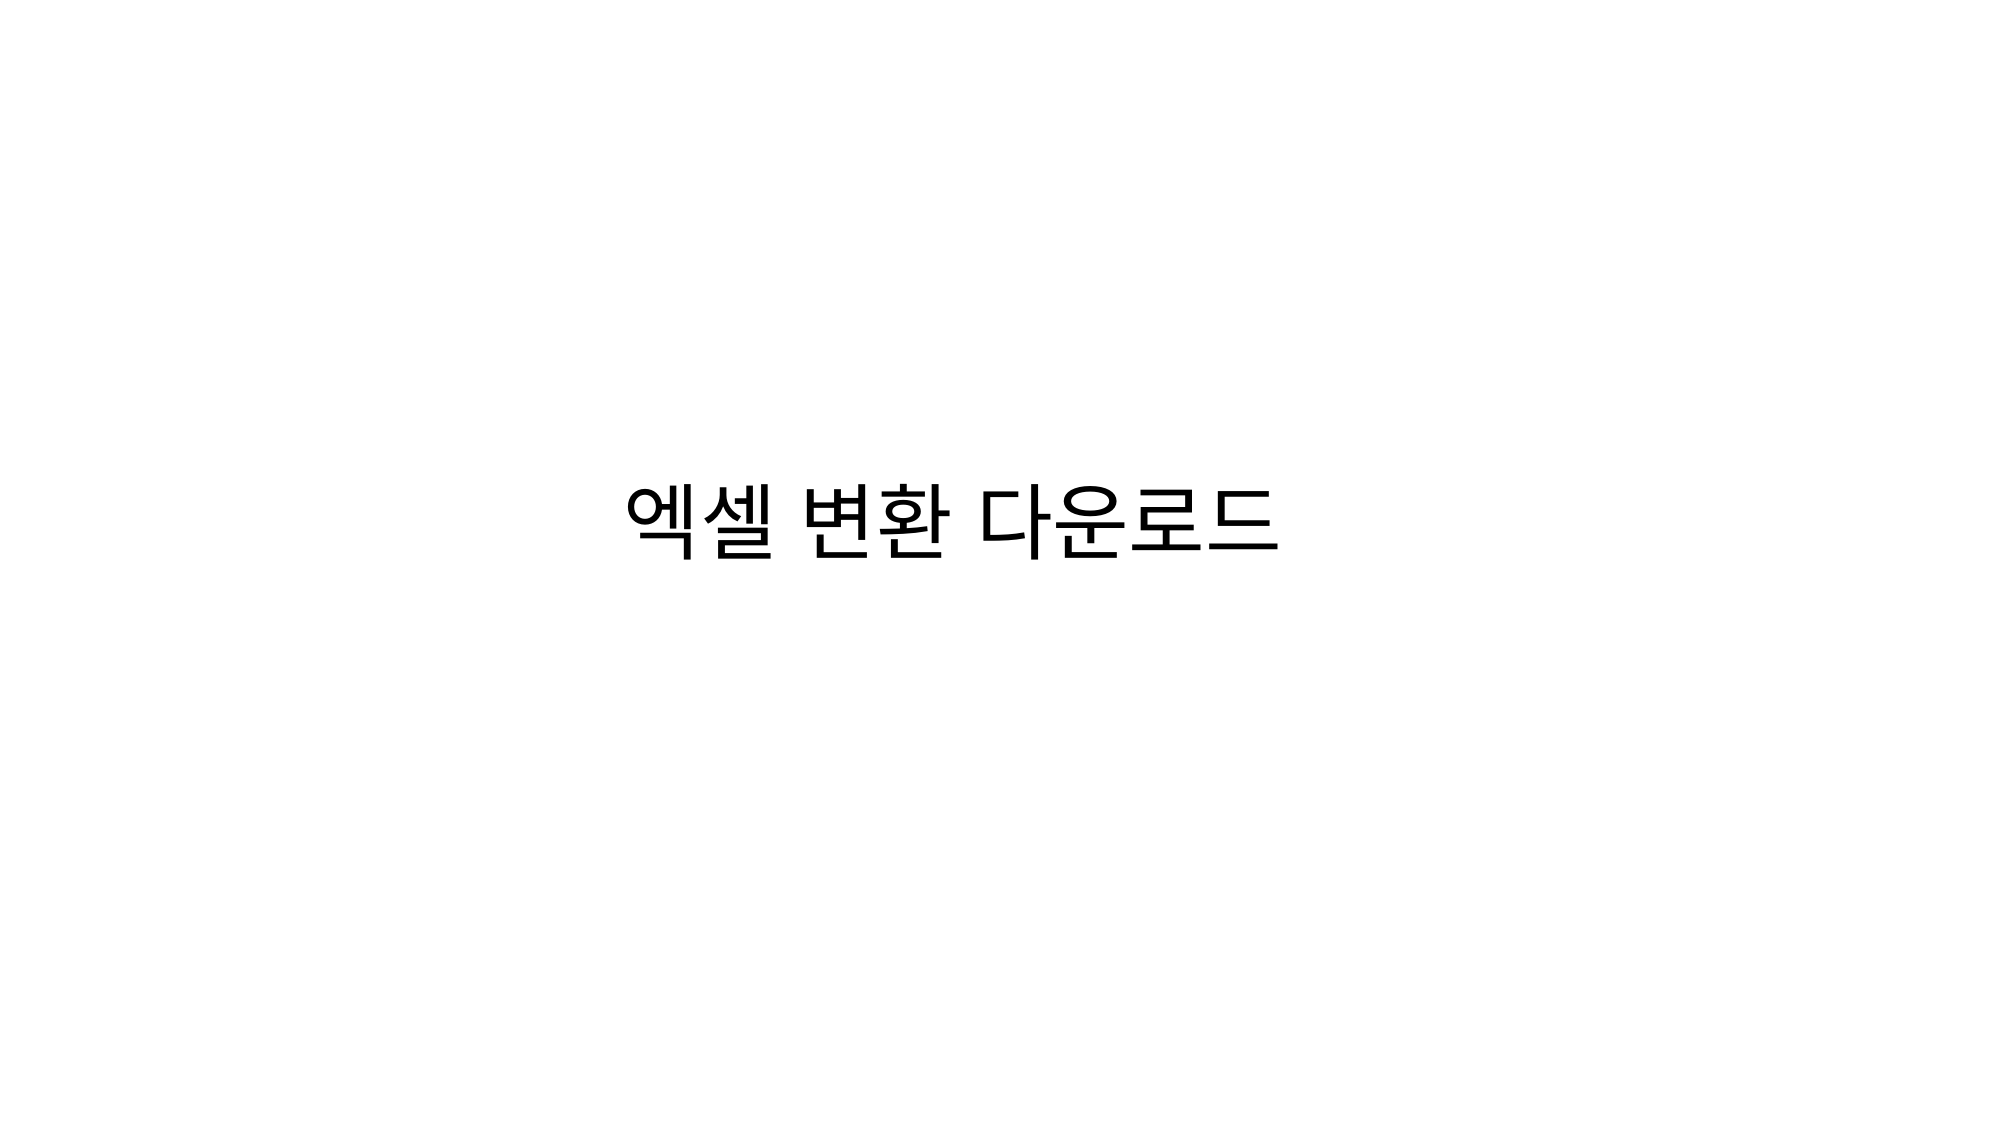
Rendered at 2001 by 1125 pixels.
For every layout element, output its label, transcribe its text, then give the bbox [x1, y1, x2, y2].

text_box 엑셀 변환 다운로드 [609, 463, 1298, 579]
